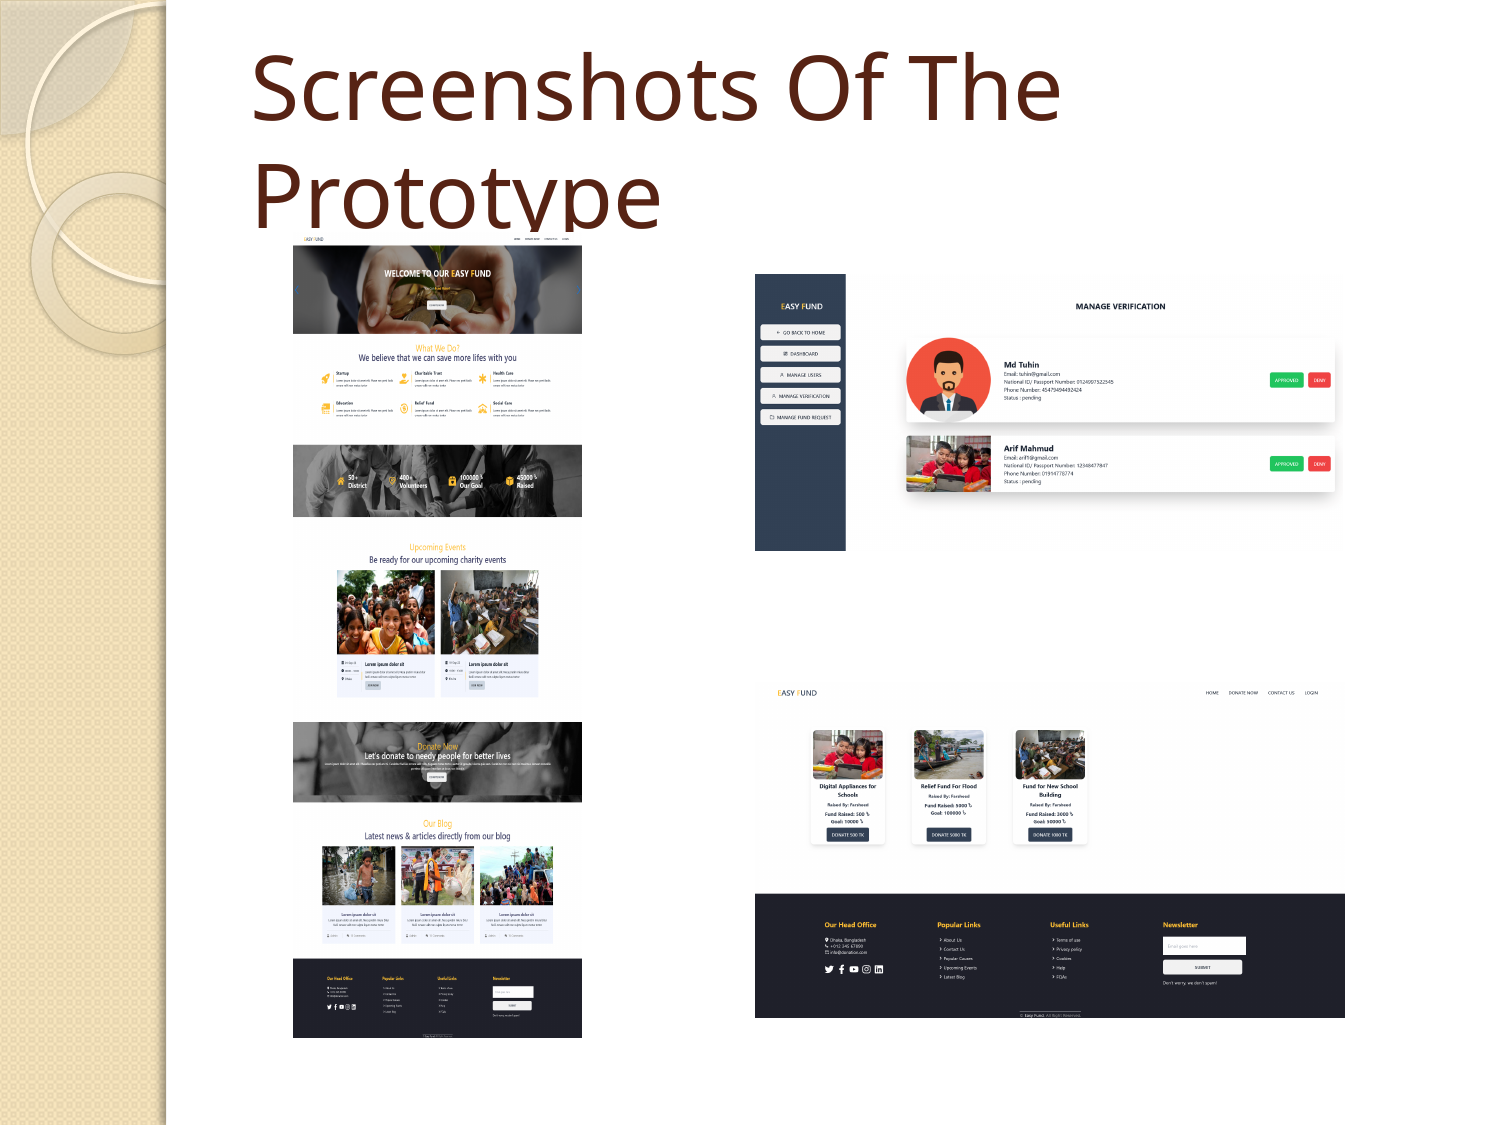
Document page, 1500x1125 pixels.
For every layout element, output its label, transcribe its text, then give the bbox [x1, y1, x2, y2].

picture [754, 274, 1344, 551]
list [754, 682, 1345, 1018]
picture [293, 232, 582, 1038]
title Screenshots Of The Prototype [235, 45, 1466, 233]
